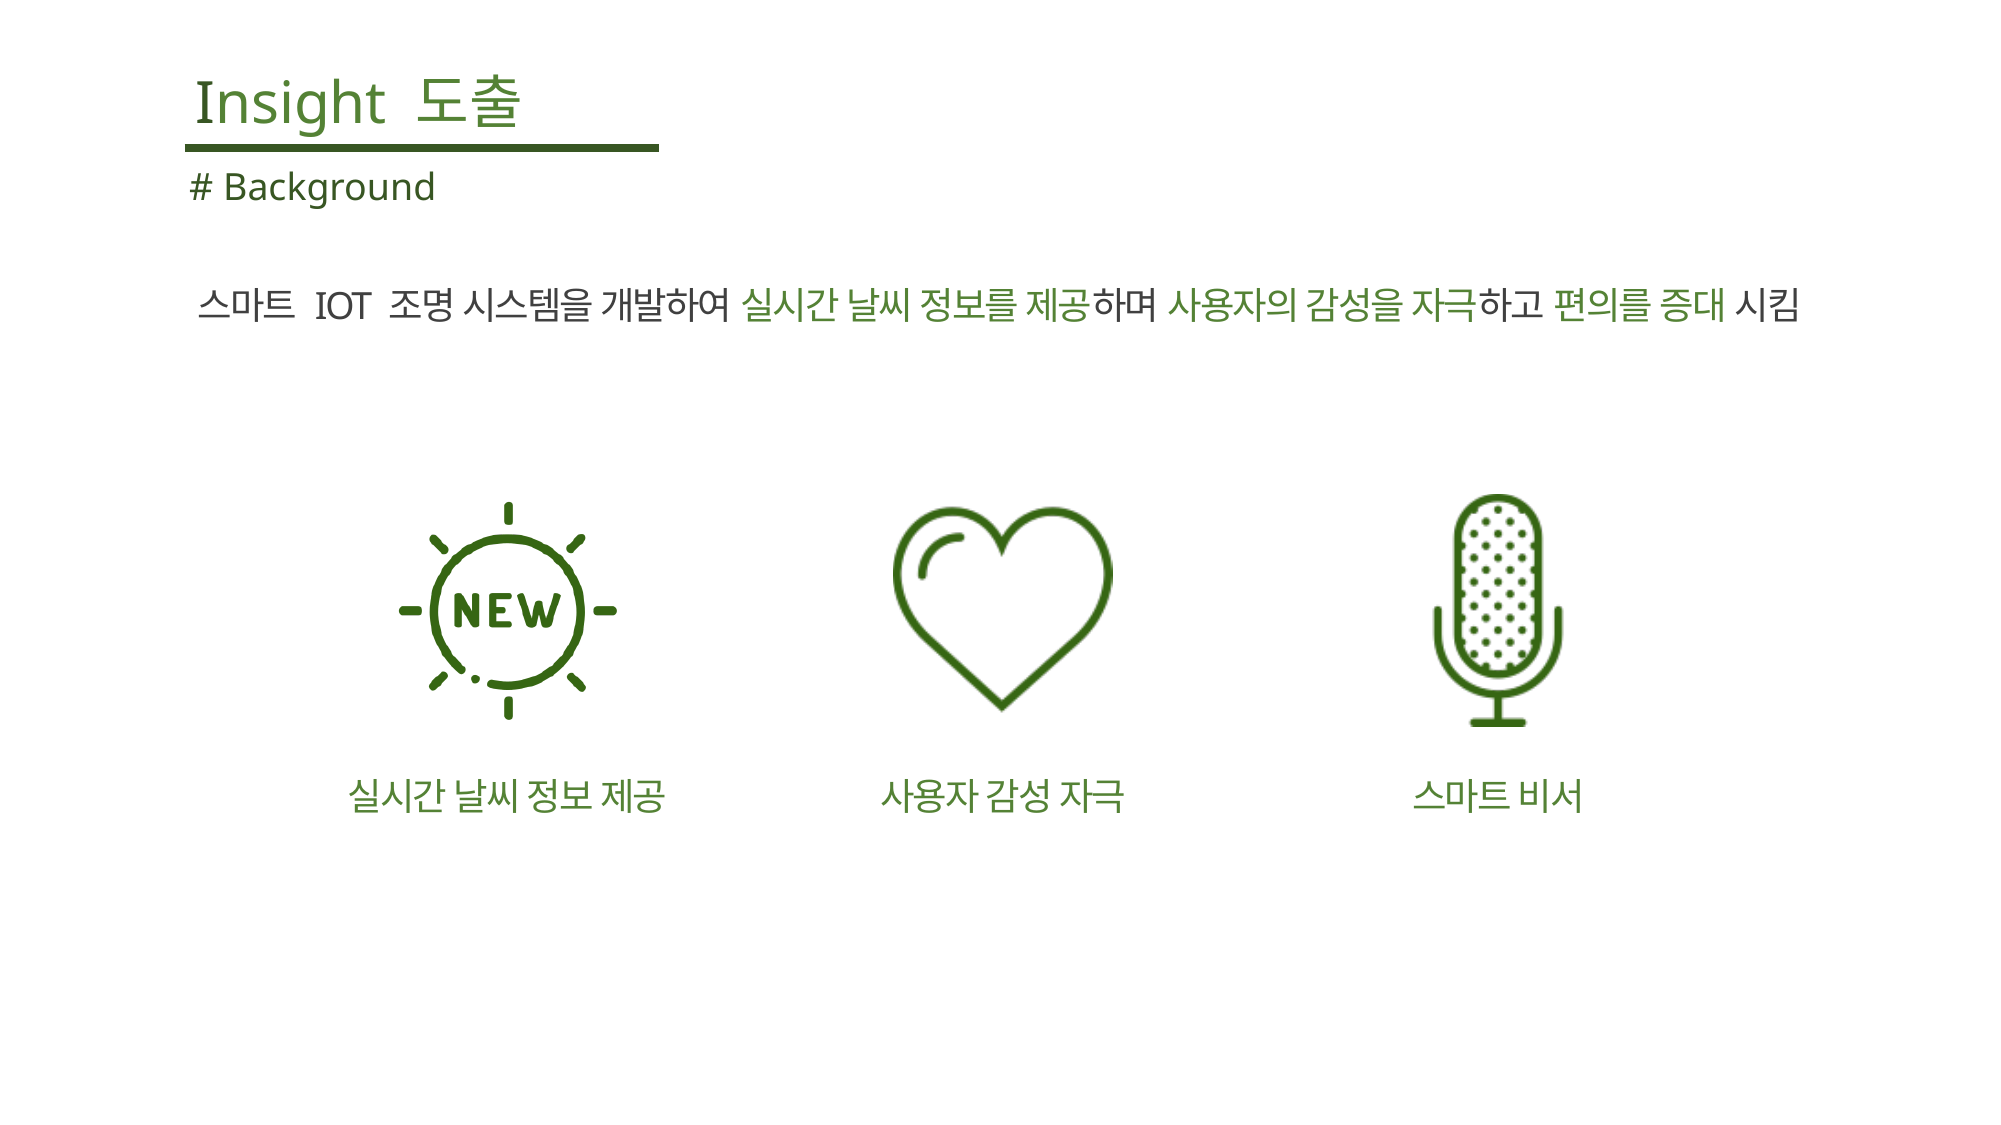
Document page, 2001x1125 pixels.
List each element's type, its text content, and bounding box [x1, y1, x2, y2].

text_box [339, 494, 1615, 827]
text_box Insight 도출 [180, 57, 660, 143]
text_box 스마트 IOT 조명 시스템을 개발하여 실시간 날씨 정보를 제공하며 사용자의 감성을 자극하고 편의를 증대 시킴 [183, 274, 1817, 335]
text_box # Background [174, 155, 660, 216]
